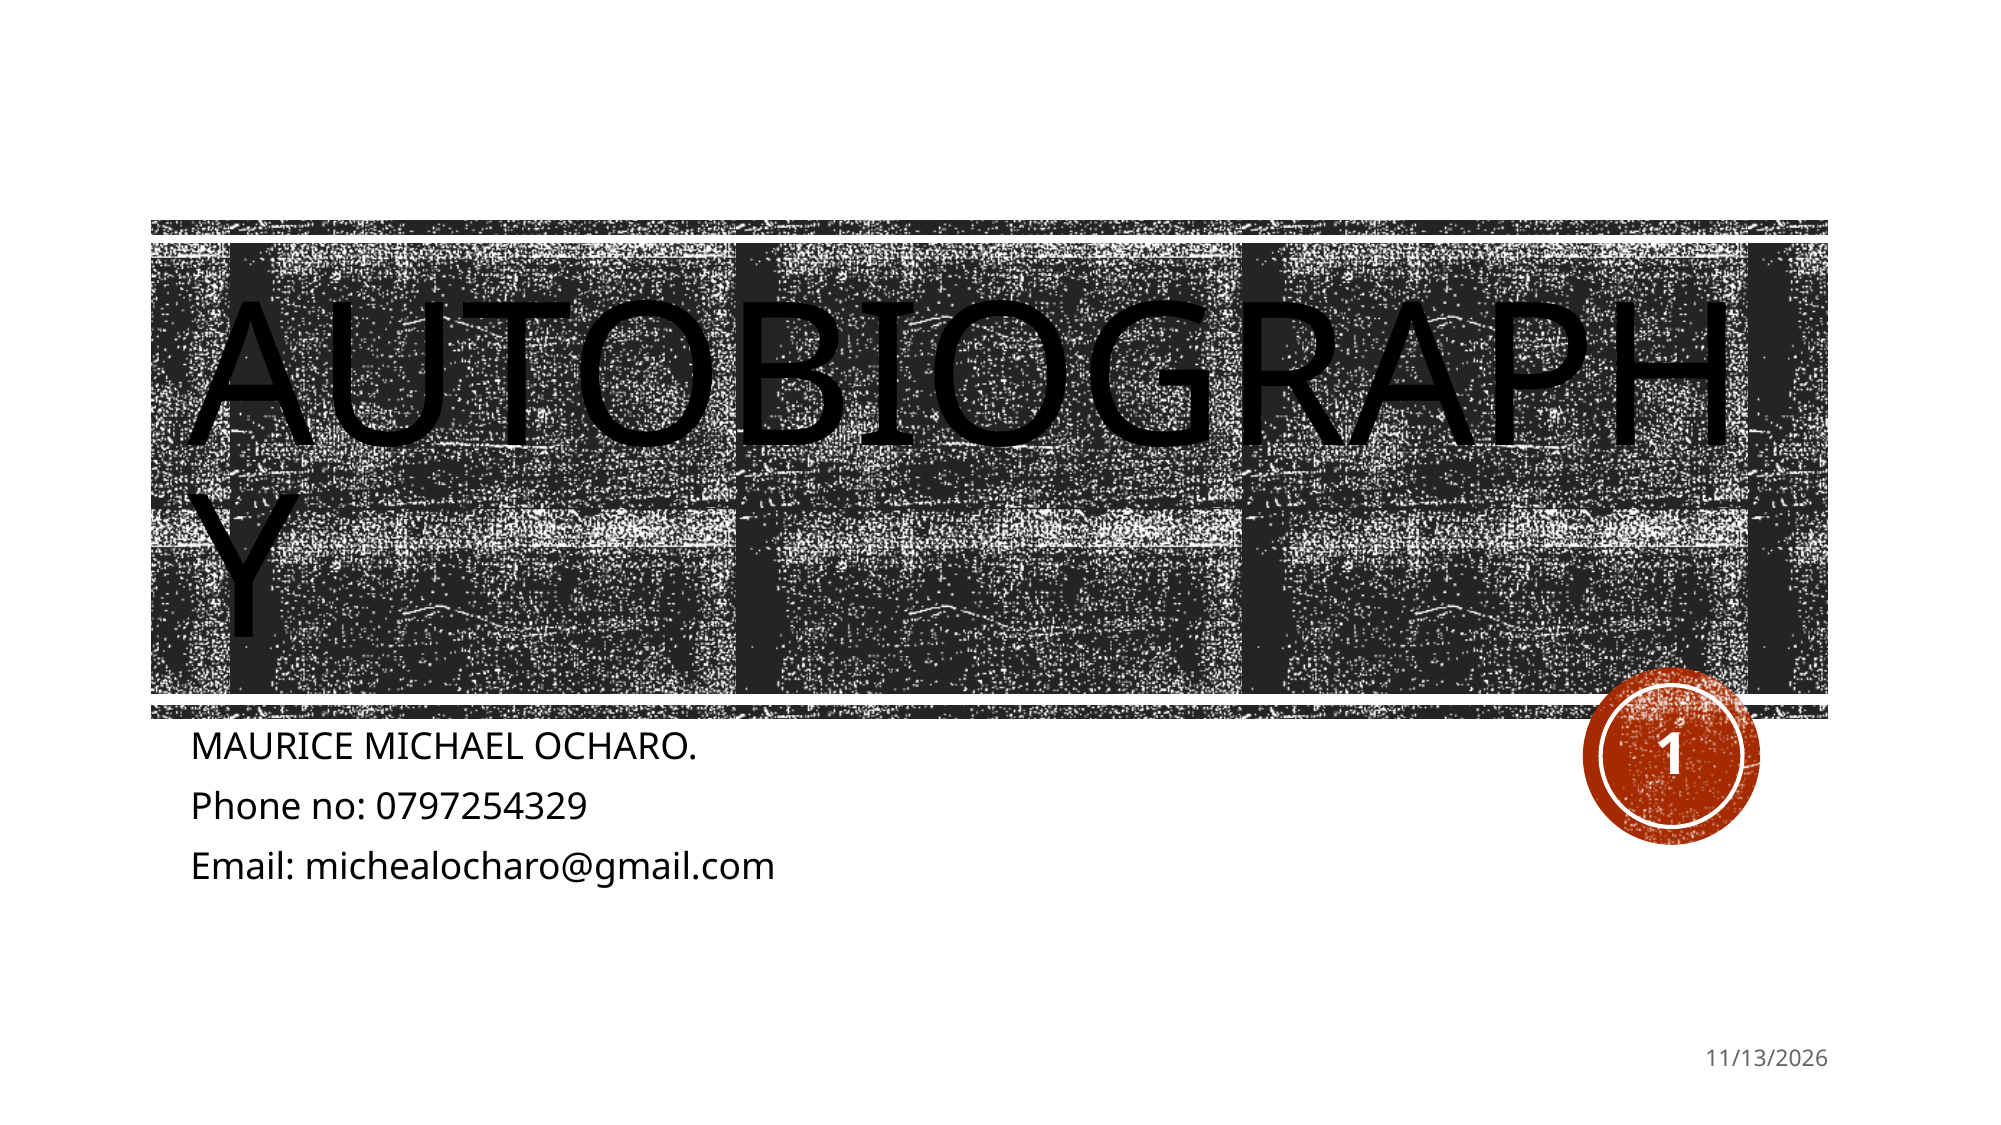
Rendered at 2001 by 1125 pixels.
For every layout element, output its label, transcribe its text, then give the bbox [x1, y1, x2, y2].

subtitle MAURICE MICHAEL OCHARO. Phone no: 0797254329 Email: michealocharo@gmail.com [175, 720, 1470, 896]
title AUTOBIOGRAPHY [172, 234, 1808, 733]
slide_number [1306, 1028, 1844, 1089]
slide_number 1 [1573, 703, 1770, 809]
